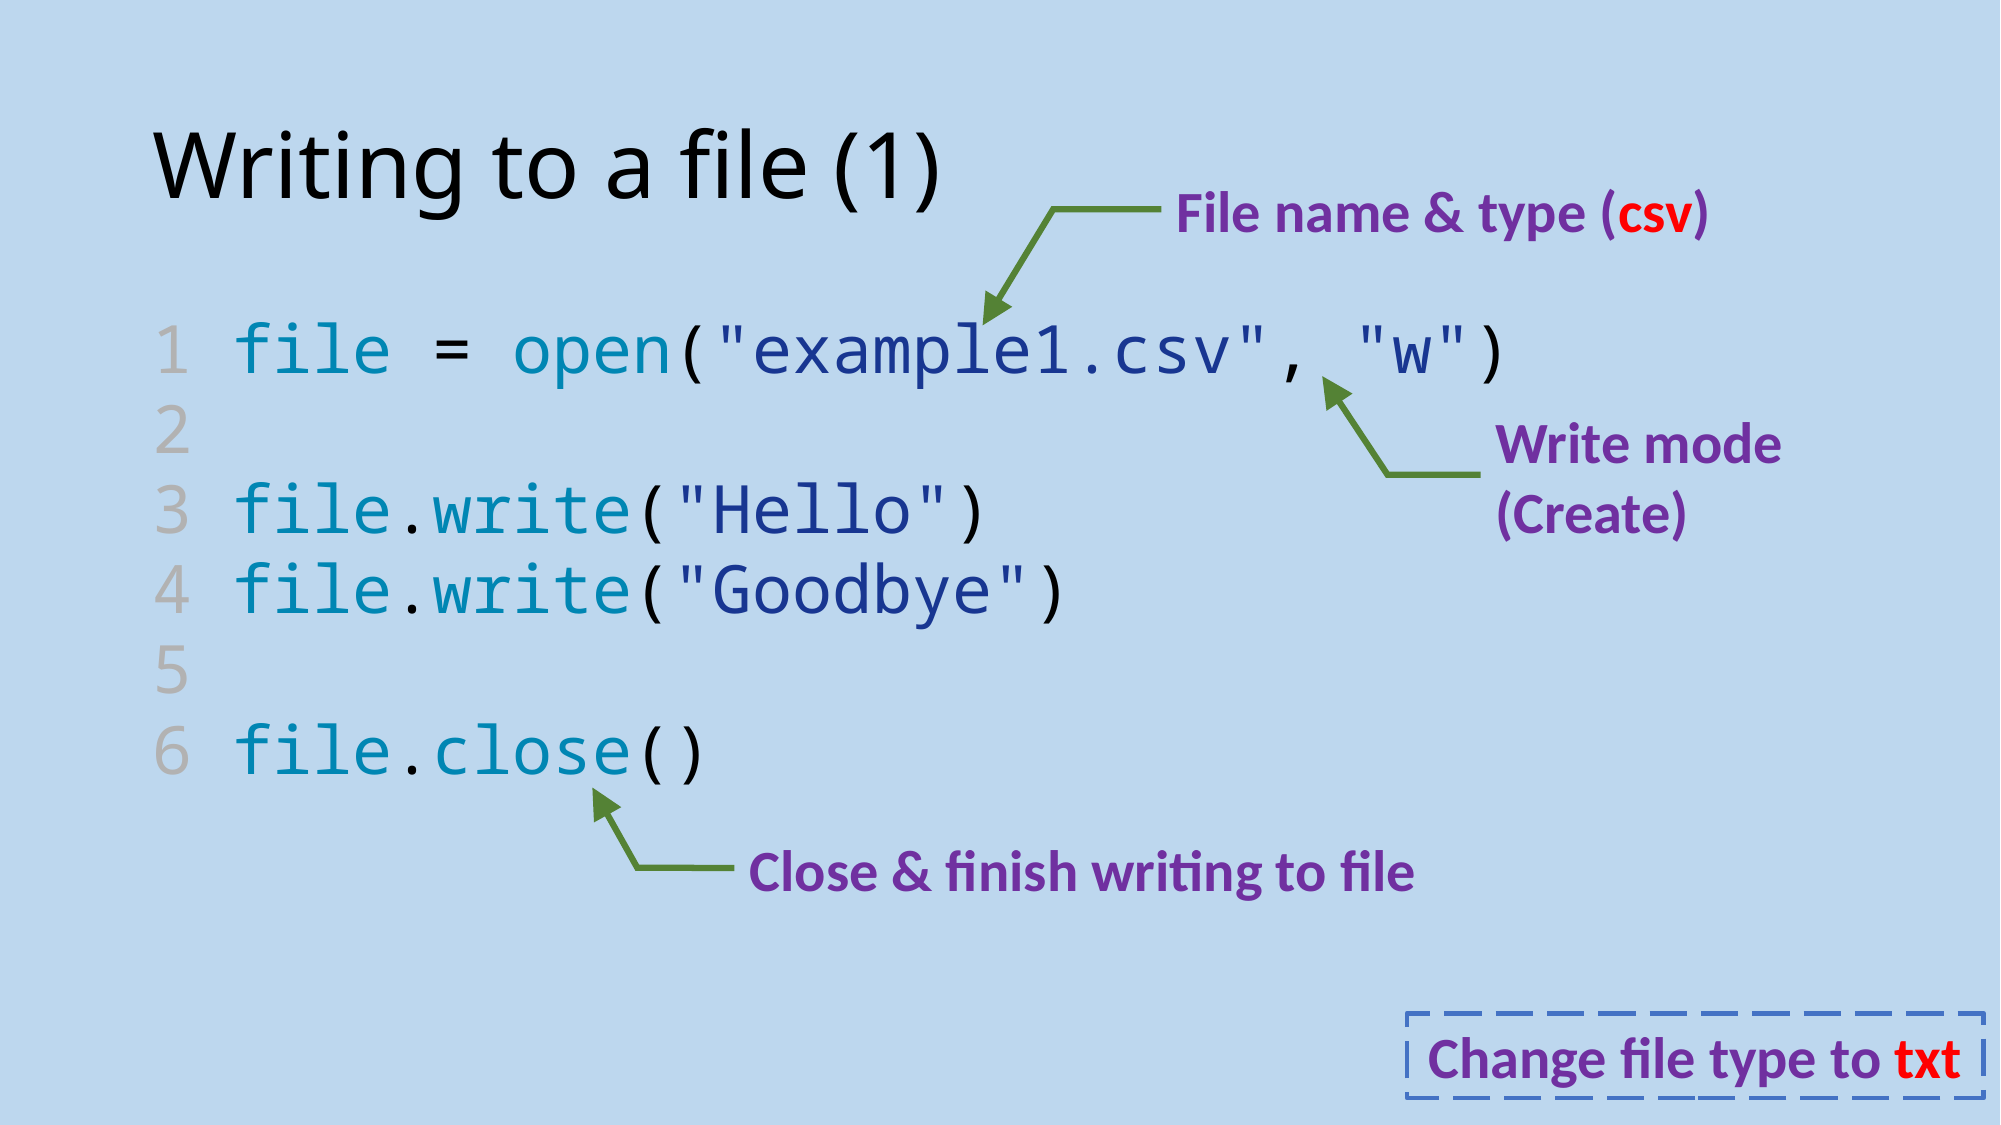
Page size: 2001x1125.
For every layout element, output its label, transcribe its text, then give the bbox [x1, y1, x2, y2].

text_box Write mode (Create) [1322, 376, 1803, 543]
text_box Change file type to txt [1406, 1013, 1984, 1098]
list 1 file = open("example1.csv", "w") 2 3 file.write("Hello") 4 file.write("Goodbye") 5 6 file.close() [137, 299, 1863, 1014]
title Writing to a file (1) [137, 59, 1863, 278]
text_box Close & finish writing to file [592, 787, 1469, 903]
text_box File name & type (csv) [982, 141, 1756, 326]
